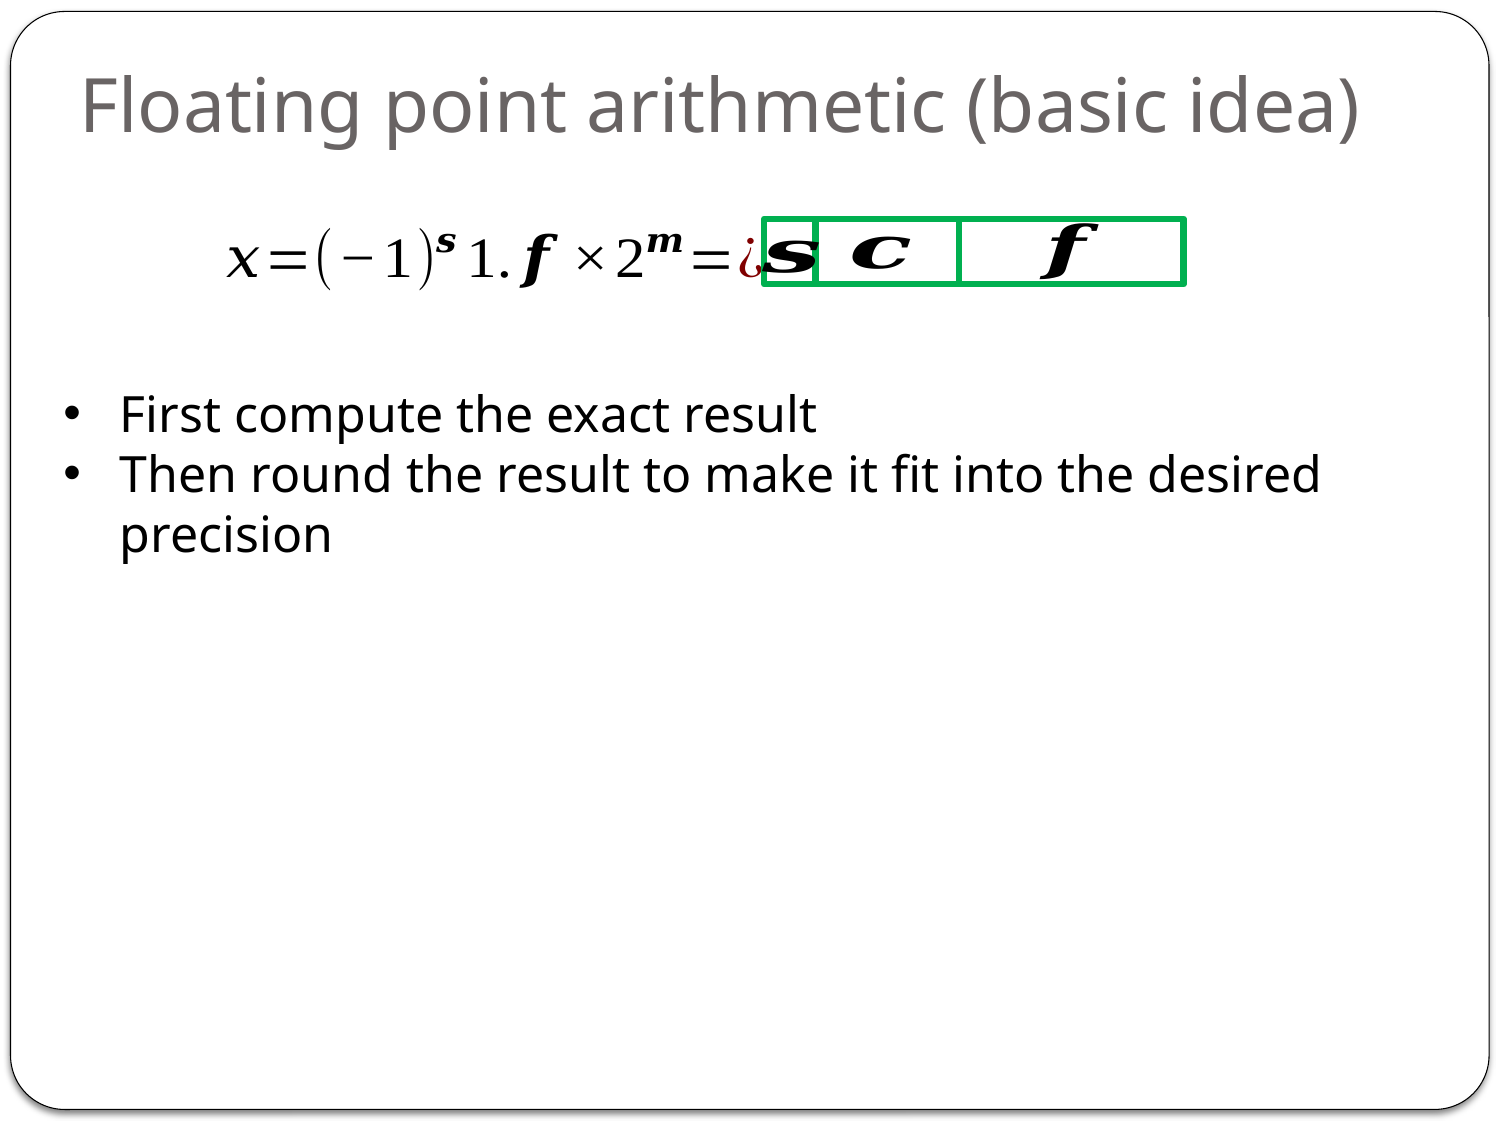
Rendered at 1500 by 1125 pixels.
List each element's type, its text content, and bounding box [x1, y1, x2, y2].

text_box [755, 216, 1184, 287]
text_box Floating point arithmetic (basic idea) [64, 0, 1450, 163]
